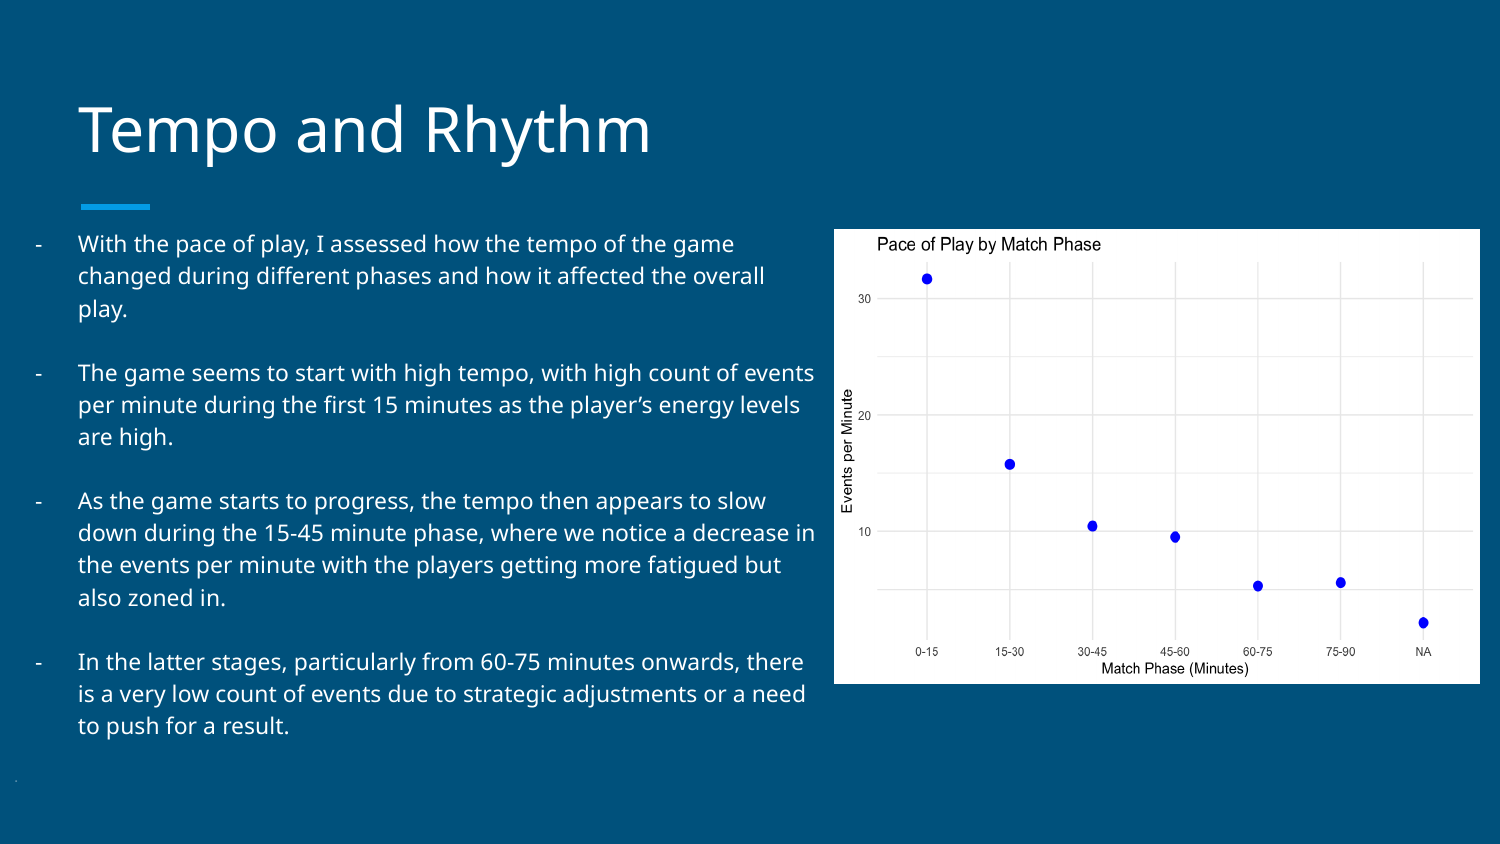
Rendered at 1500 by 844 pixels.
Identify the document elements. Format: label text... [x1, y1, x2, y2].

picture [835, 230, 1479, 683]
title Tempo and Rhythm [63, 56, 1470, 186]
list With the pace of play, I assessed how the tempo of the game changed during different phases and how it affected the overall play. The game seems to start with high tempo, with high count of events per minute during the first 15 minutes as the player’s energy levels are high. As the game starts to progress, the tempo then appears to slow down during the 15-45 minute phase, where we notice a decrease in the events per minute with the players getting more fatigued but also zoned in. In the latter stages, particularly from 60-75 minutes onwards, there is a very low count of events due to strategic adjustments or a need to push for a result. - [0, 212, 835, 827]
